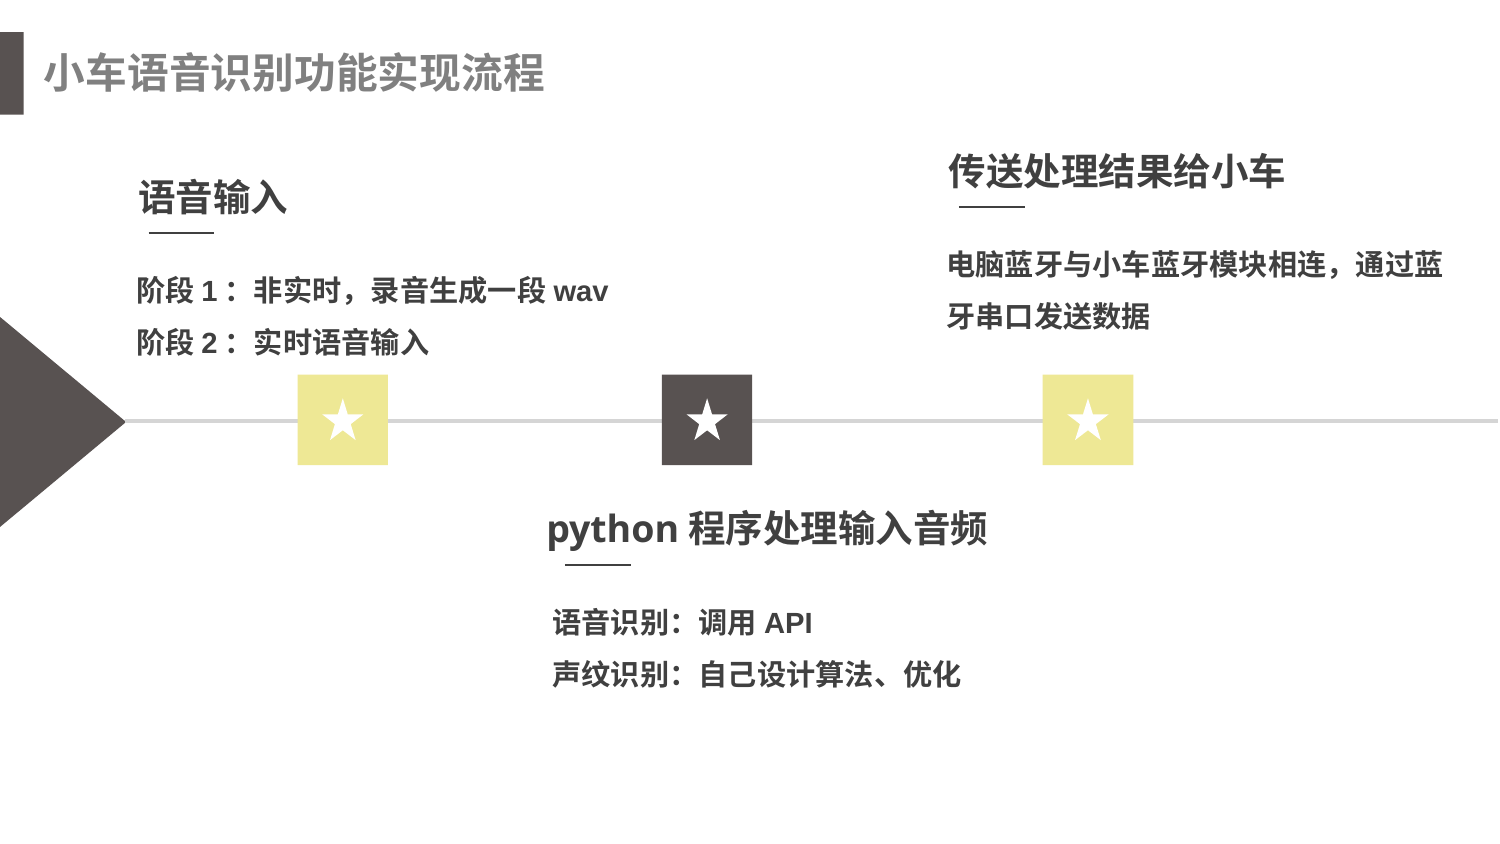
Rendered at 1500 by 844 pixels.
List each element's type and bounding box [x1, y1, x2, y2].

text_box [544, 497, 1079, 700]
text_box [938, 139, 1473, 341]
text_box [128, 165, 662, 368]
text_box [0, 317, 127, 527]
text_box [297, 376, 389, 466]
text_box [1042, 374, 1134, 466]
text_box [27, 1, 562, 143]
text_box [661, 374, 753, 466]
